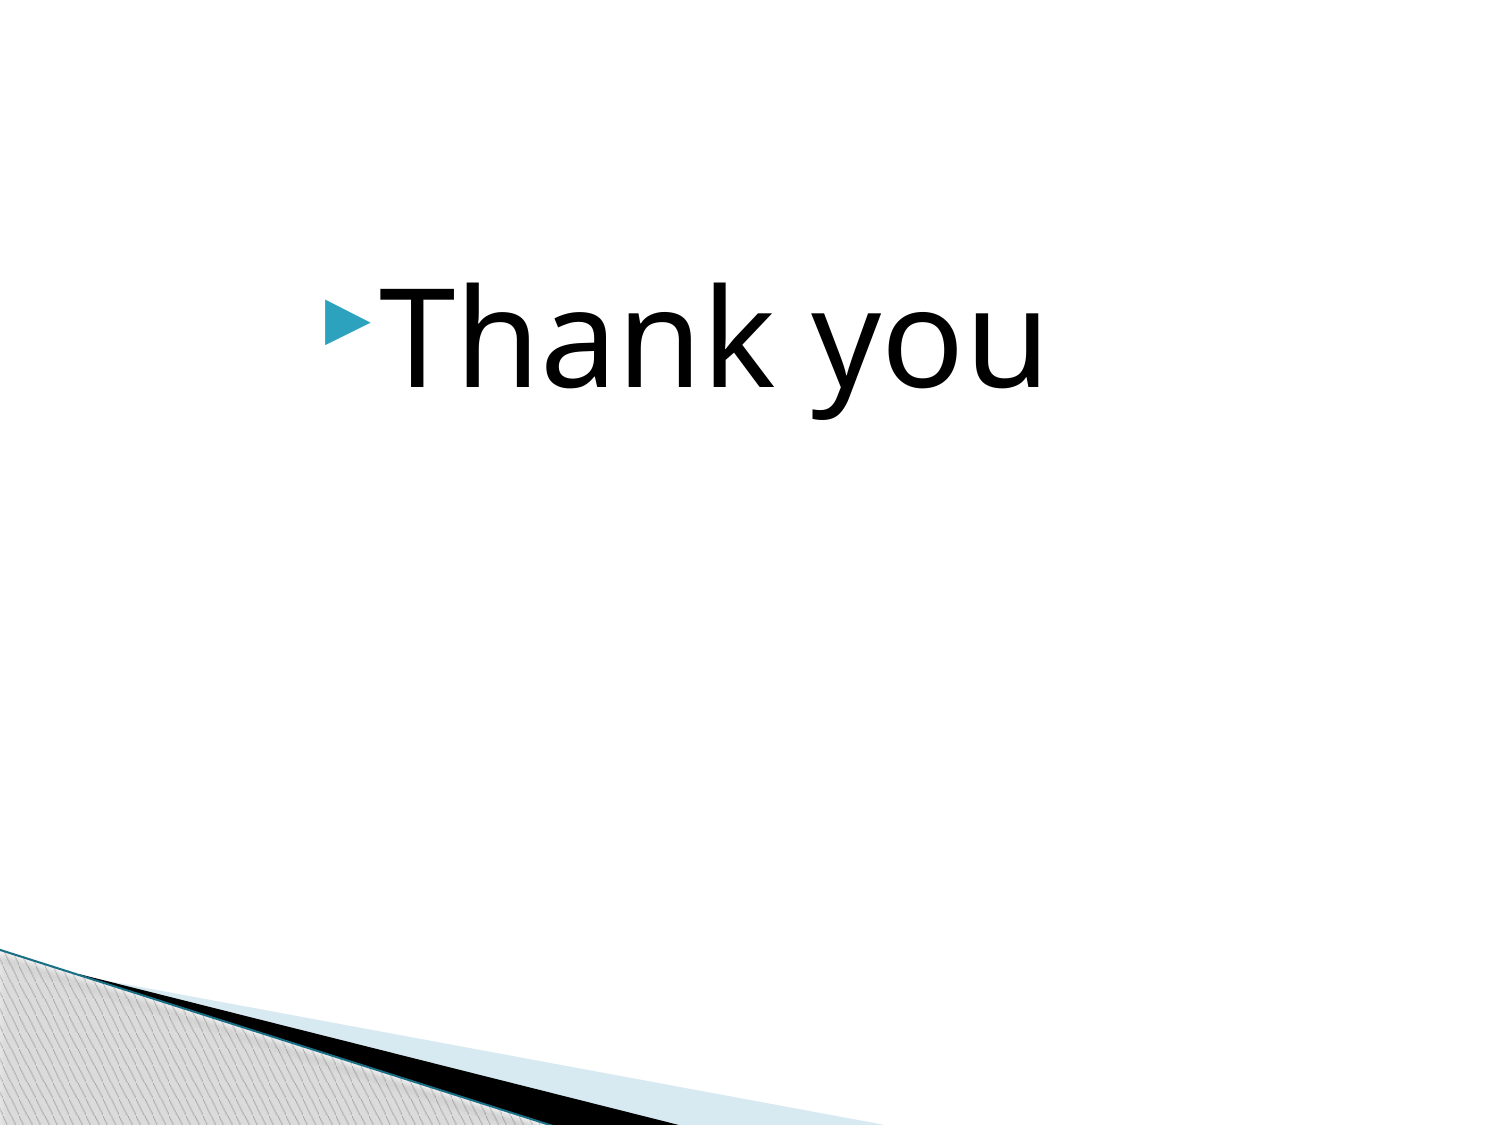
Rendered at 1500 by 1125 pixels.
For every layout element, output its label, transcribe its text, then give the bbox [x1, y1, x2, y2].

list Thank you [0, 242, 1350, 986]
